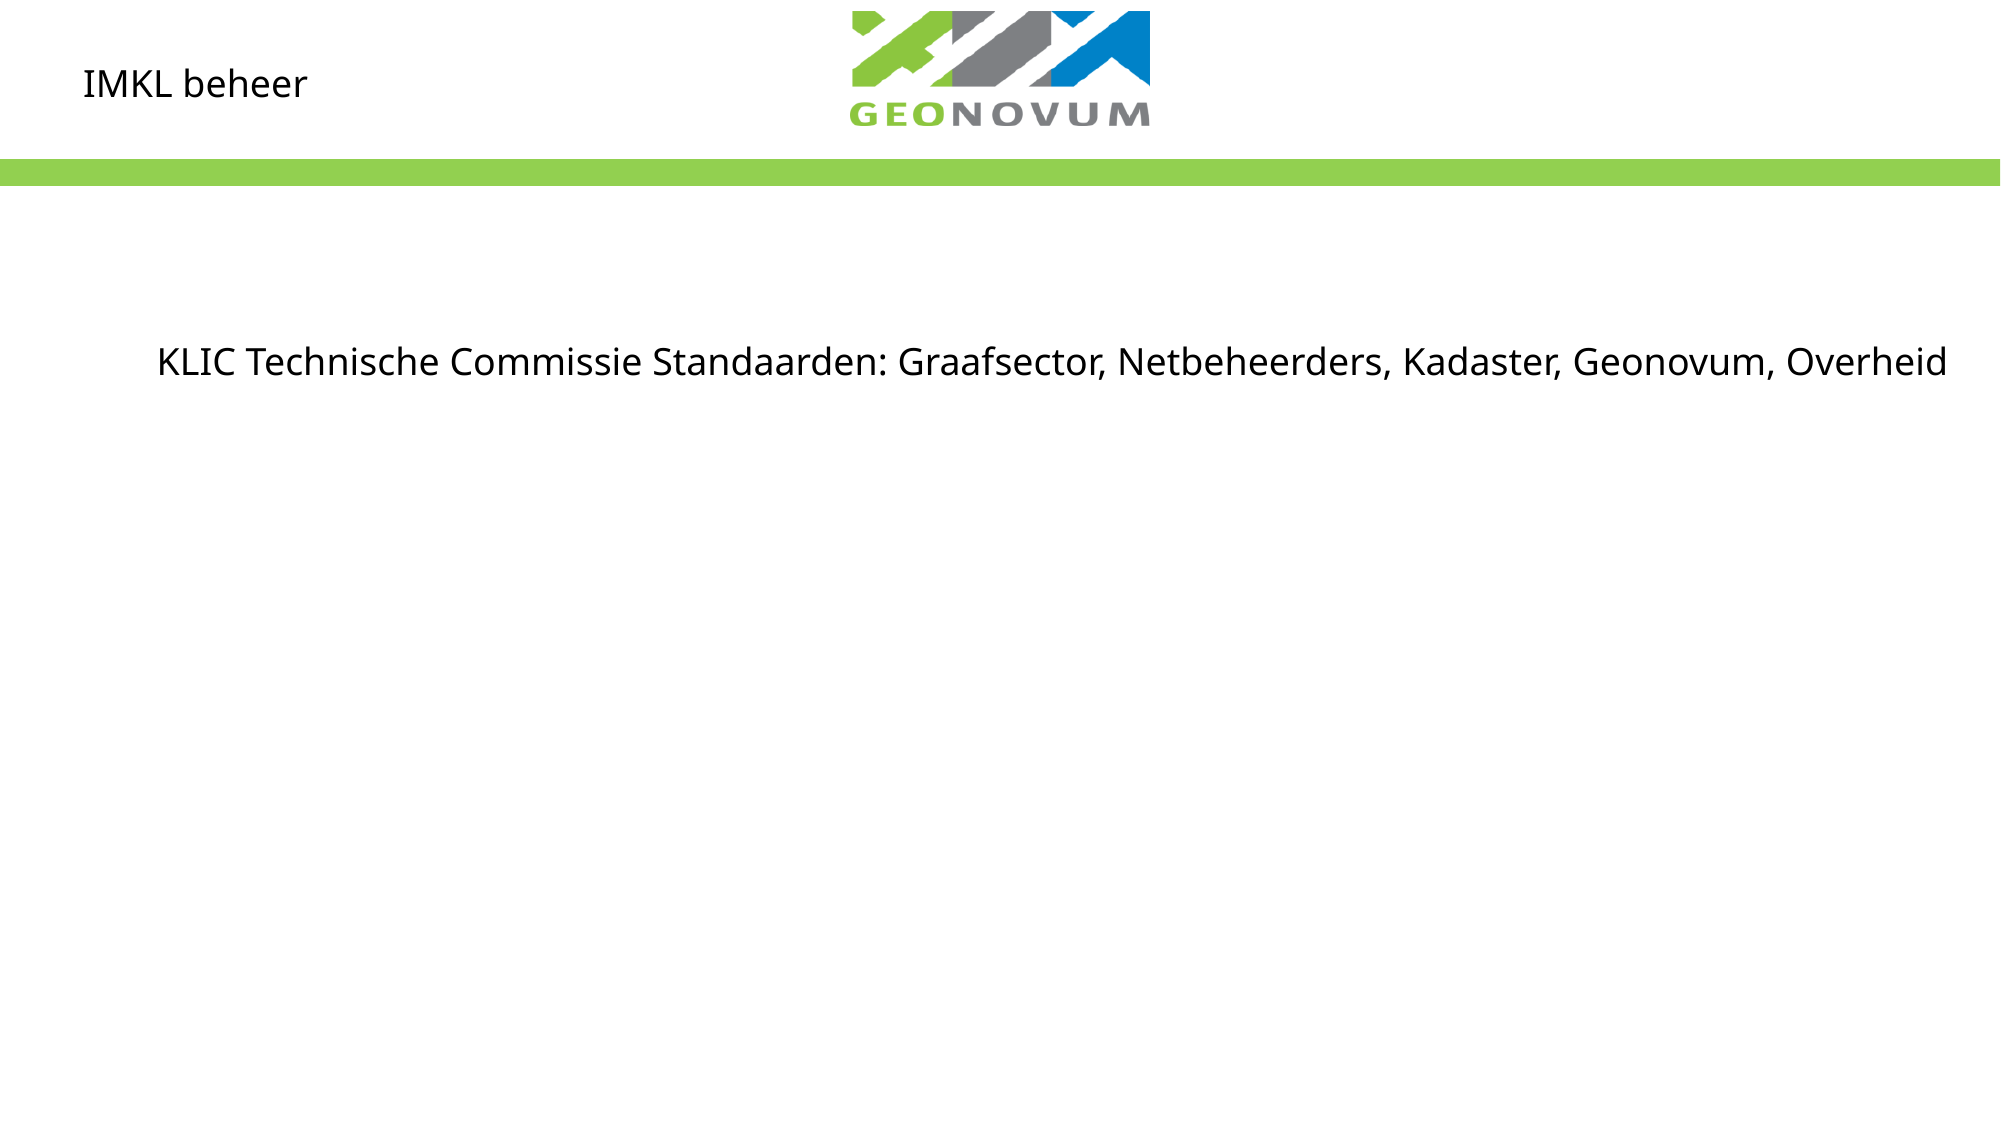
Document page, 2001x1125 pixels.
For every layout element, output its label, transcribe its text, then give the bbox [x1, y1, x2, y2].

picture [850, 11, 1150, 126]
text_box KLIC Technische Commissie Standaarden: Graafsector, Netbeheerders, Kadaster, Geonovum, Overheid [141, 330, 1965, 391]
text_box IMKL beheer [68, 52, 323, 113]
